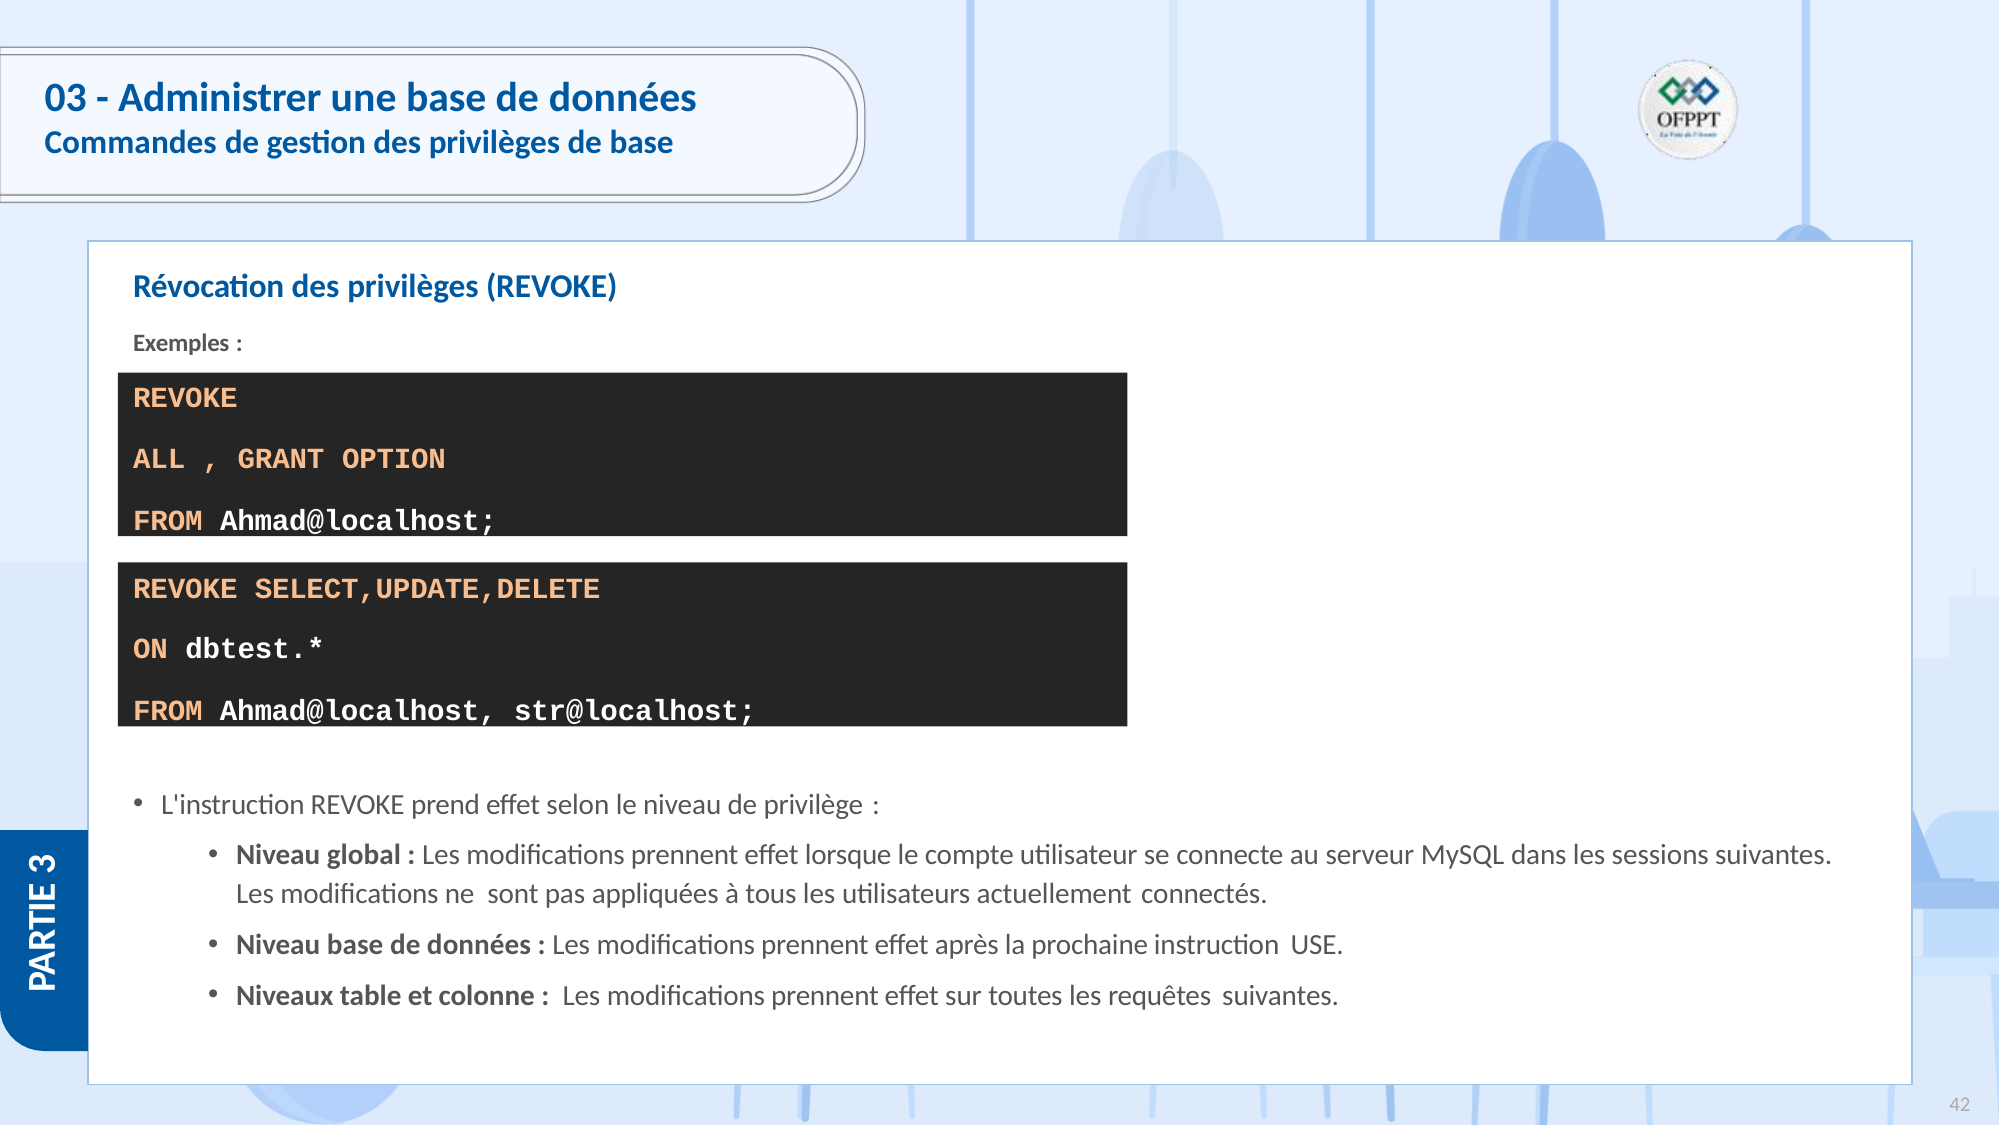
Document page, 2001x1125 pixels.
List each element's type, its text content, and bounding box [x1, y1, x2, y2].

text_box Révocation des privilèges (REVOKE) Exemples : [131, 262, 813, 357]
text_box L'instruction REVOKE prend effet selon le niveau de privilège : Niveau global : Les modifications prennent effet lorsque le compte utilisateur se connecte au serveur MySQL dans les sessions suivantes. Les modifications ne sont pas appliquées à tous les utilisateurs actuellement connectés. Niveau base de données : Les modifications prennent effet après la prochaine instruction USE. Niveaux table et colonne : Les modifications prennent effet sur toutes les requêtes suivantes. [131, 767, 1838, 1012]
text_box PARTIE 3 [23, 848, 104, 995]
text_box [1634, 56, 1743, 164]
text_box REVOKE SELECT,UPDATE,DELETE ON dbtest.* FROM Ahmad@localhost, str@localhost; [117, 562, 1128, 727]
title 03 - Administrer une base de données Commandes de gestion des privilèges de base [42, 67, 850, 258]
picture [0, 0, 1999, 1125]
text_box 42 [1943, 1093, 1988, 1117]
text_box REVOKE ALL , GRANT OPTION FROM Ahmad@localhost; [117, 372, 1128, 537]
